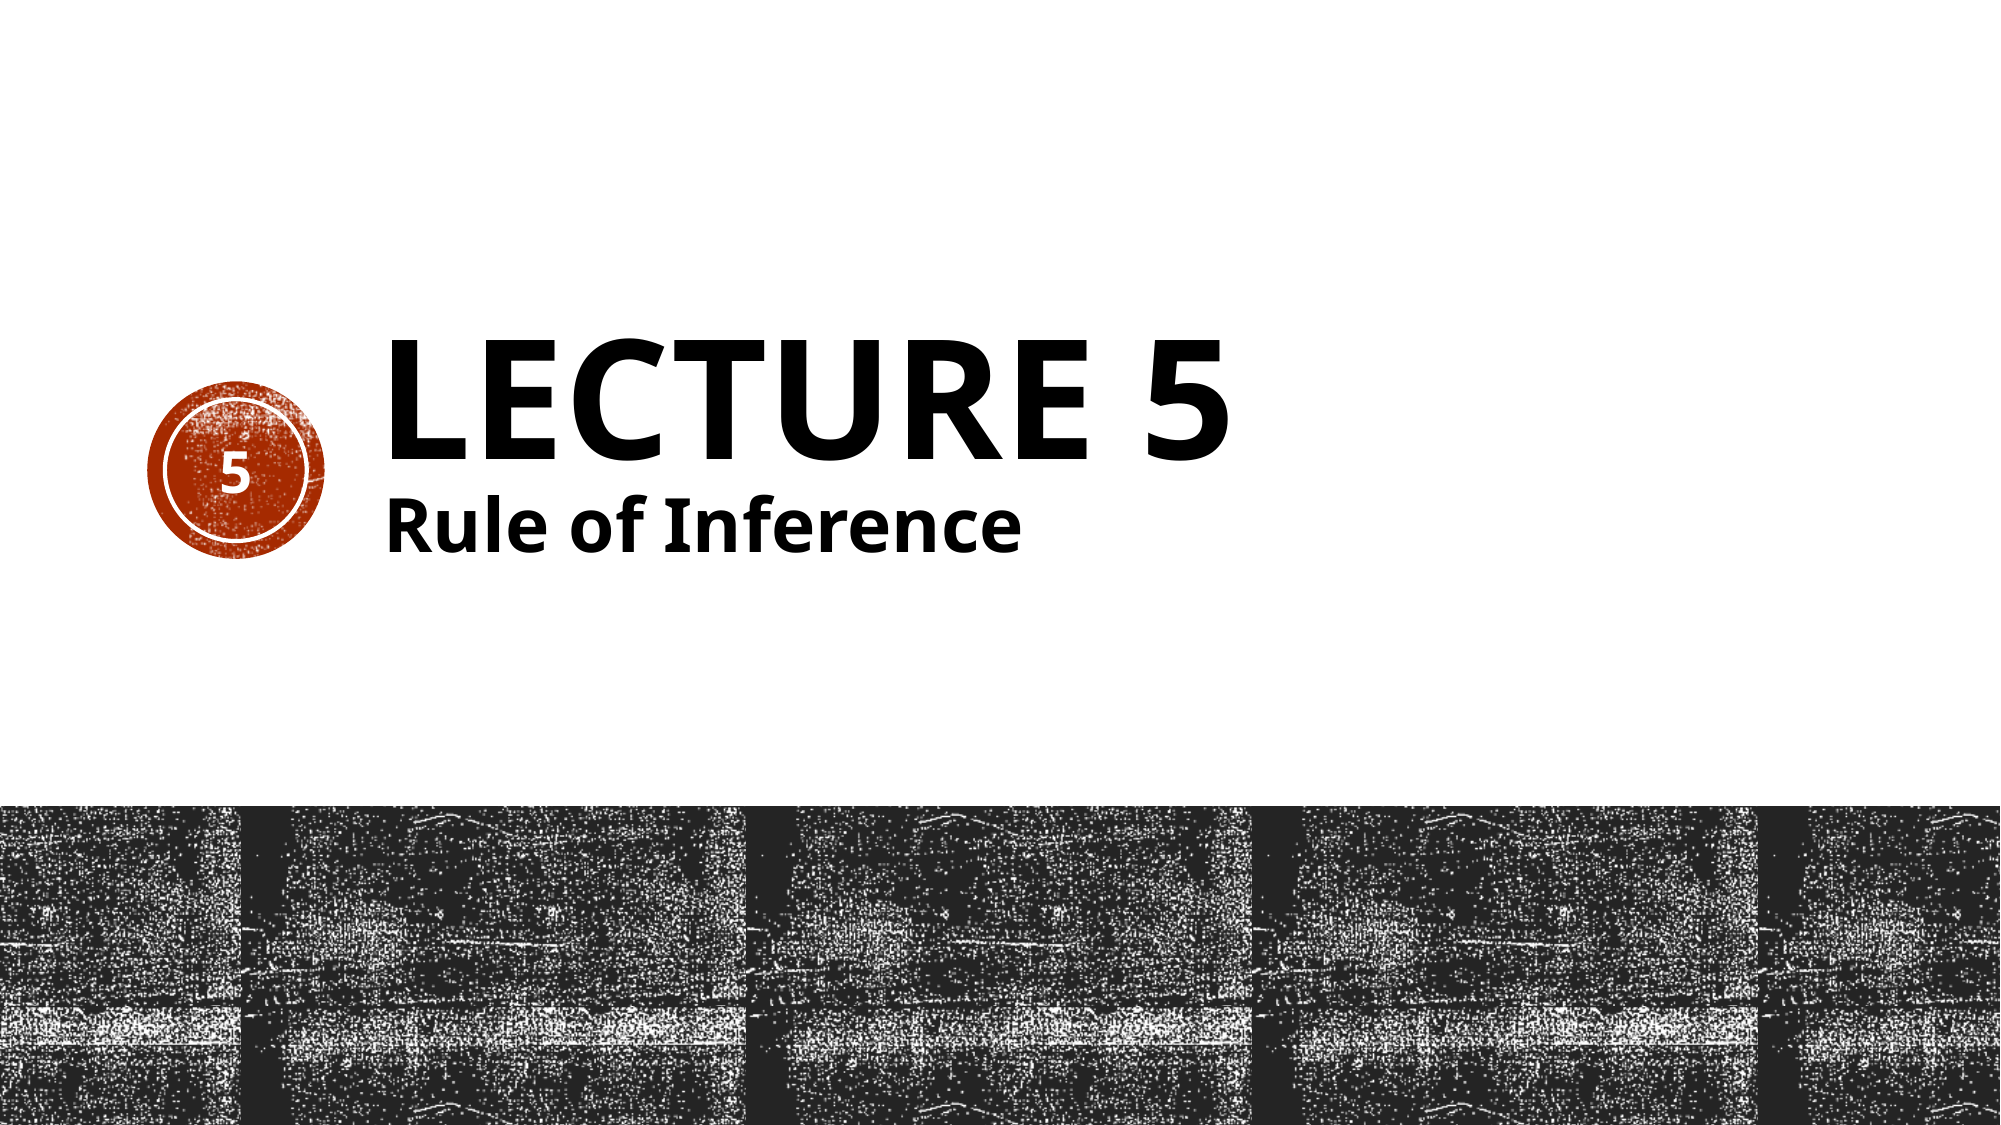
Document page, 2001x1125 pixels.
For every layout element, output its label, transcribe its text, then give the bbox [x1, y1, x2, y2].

slide_number 5 [138, 411, 334, 530]
list Rule of Inference [368, 479, 1688, 726]
title Lecture 5 [362, 299, 1638, 523]
